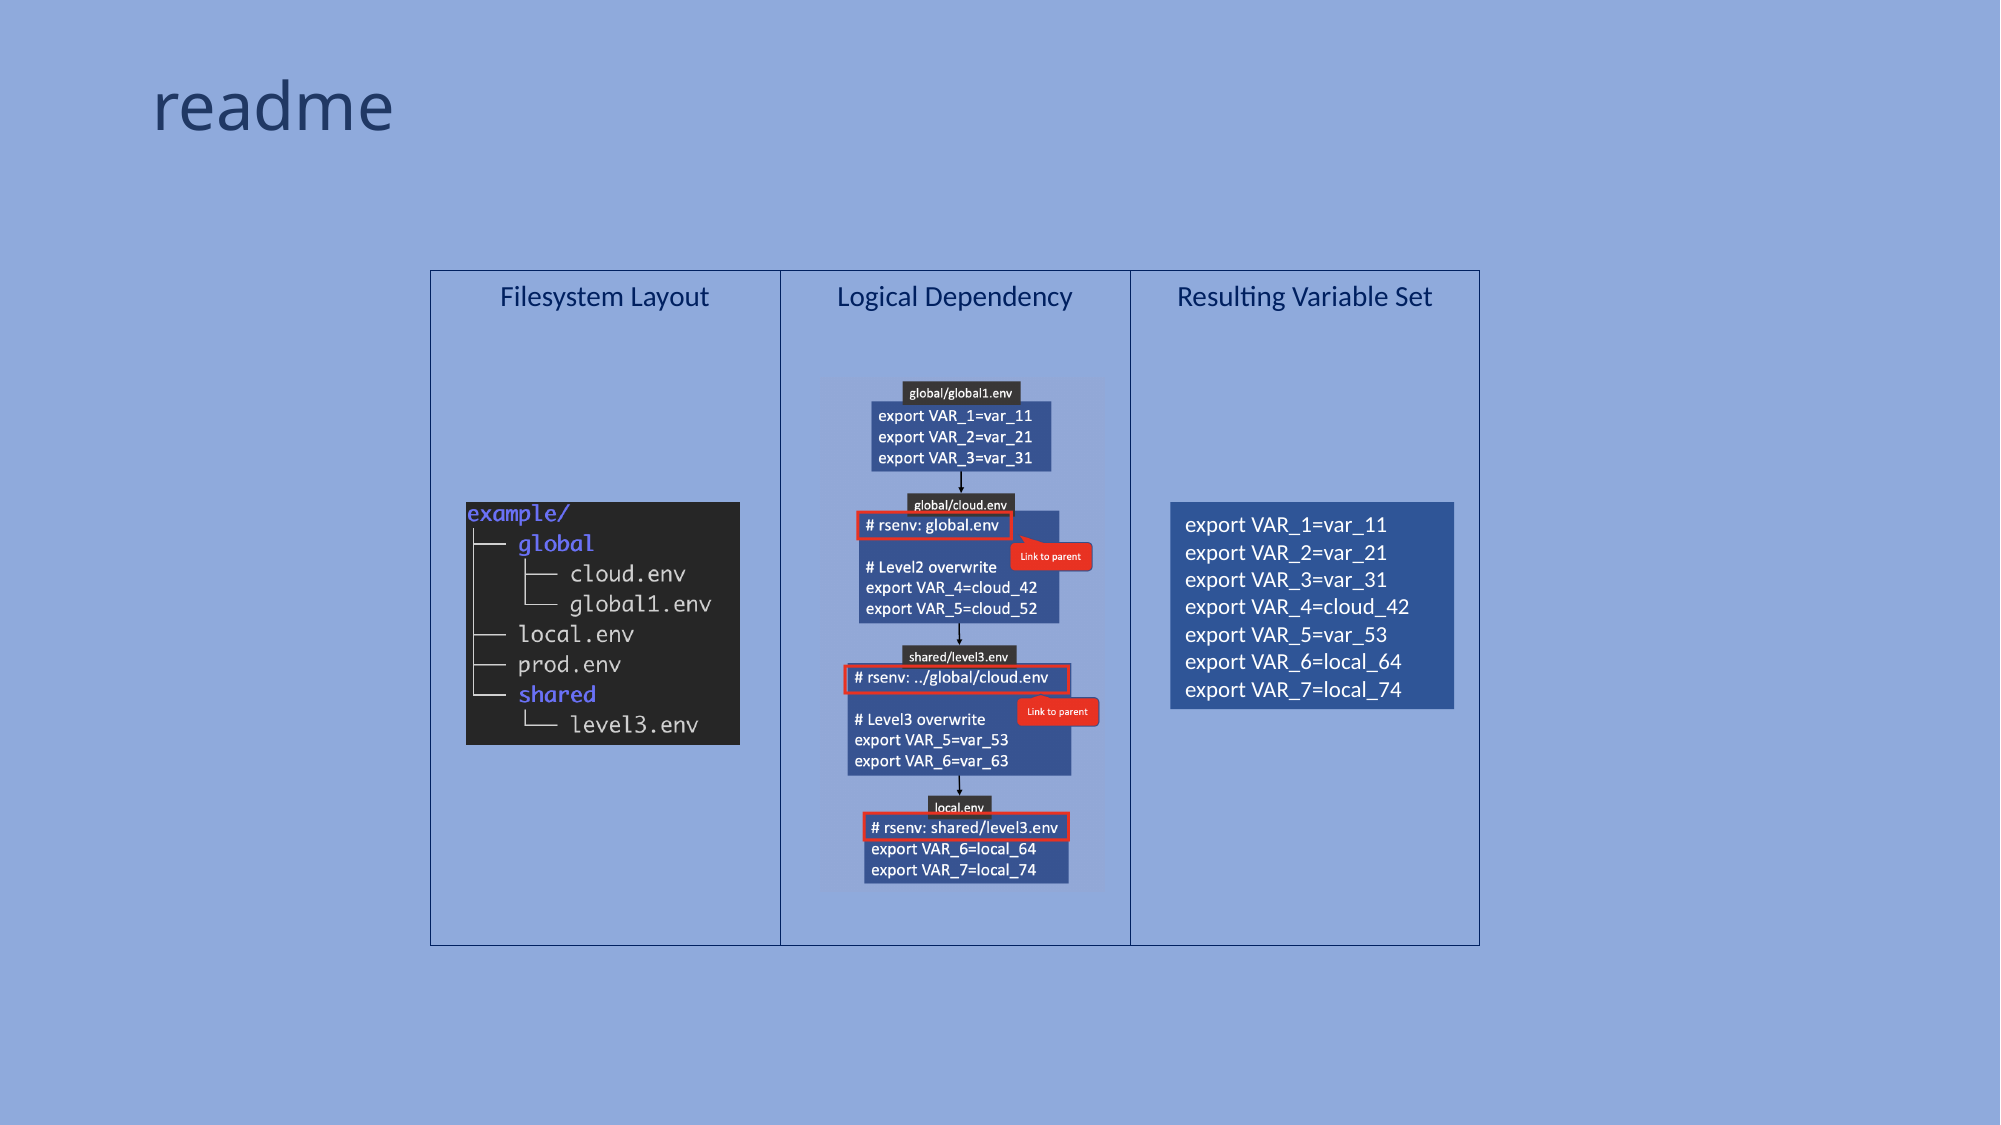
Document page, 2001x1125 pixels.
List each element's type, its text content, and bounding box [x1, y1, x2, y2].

picture [466, 502, 740, 745]
text_box Resulting Variable Set [1130, 270, 1480, 946]
text_box export VAR_1=var_11 export VAR_2=var_21 export VAR_3=var_31 export VAR_4=cloud_42 export VAR_5=var_53 export VAR_6=local_64 export VAR_7=local_74 [1170, 502, 1455, 710]
title readme [137, 59, 1863, 159]
picture [820, 377, 1105, 892]
text_box Filesystem Layout [430, 270, 781, 946]
text_box Logical Dependency [781, 270, 1130, 946]
